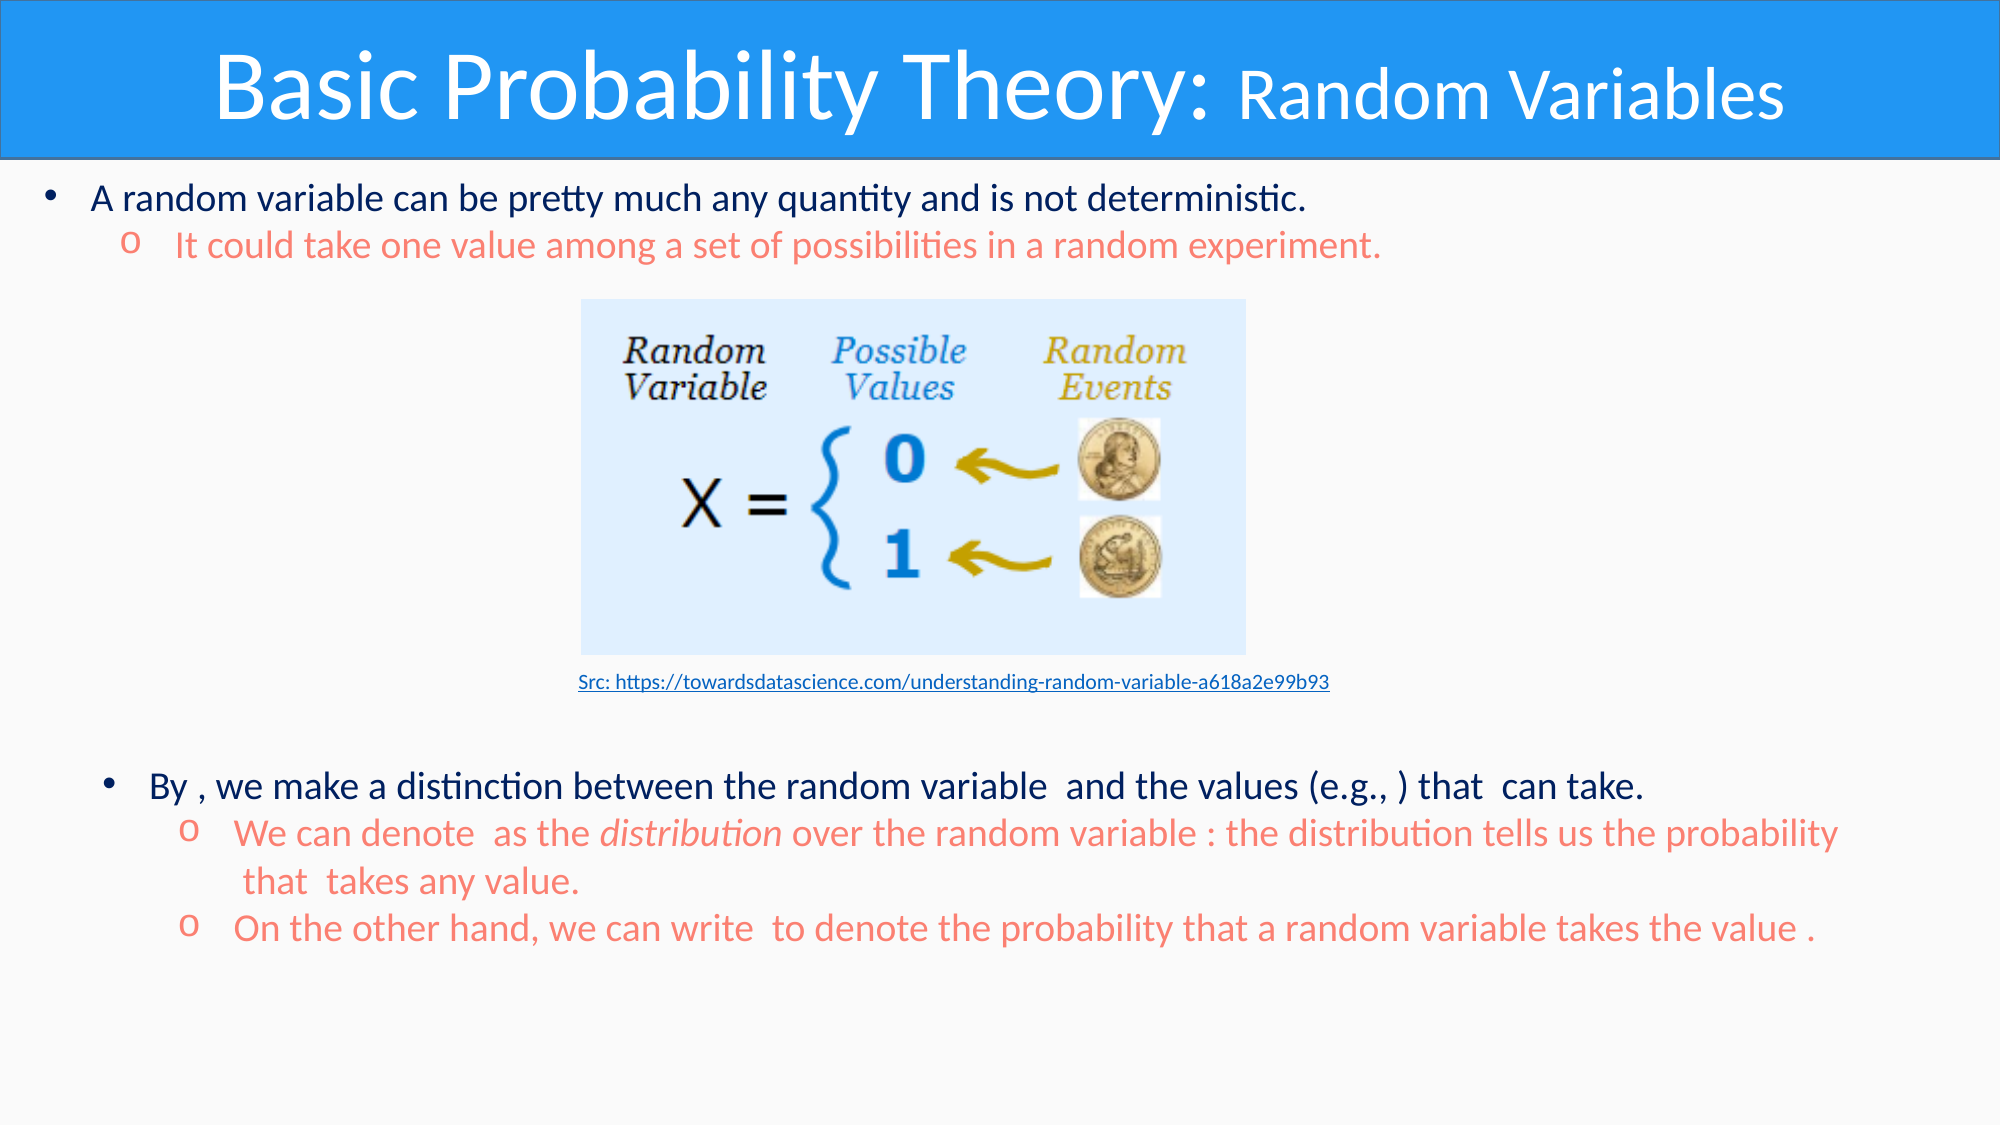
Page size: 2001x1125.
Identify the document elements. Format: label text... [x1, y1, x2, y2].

text_box Src: https://towardsdatascience.com/understanding-random- variable-a618a2e99b93 [563, 660, 1345, 702]
text_box Basic Probability Theory: Random Variables [0, 0, 2000, 160]
text_box A random variable can be pretty much any quantity and is not deterministic. It could take one value among a set of possibilities in a random experiment. [28, 164, 1399, 274]
picture [581, 299, 1246, 655]
